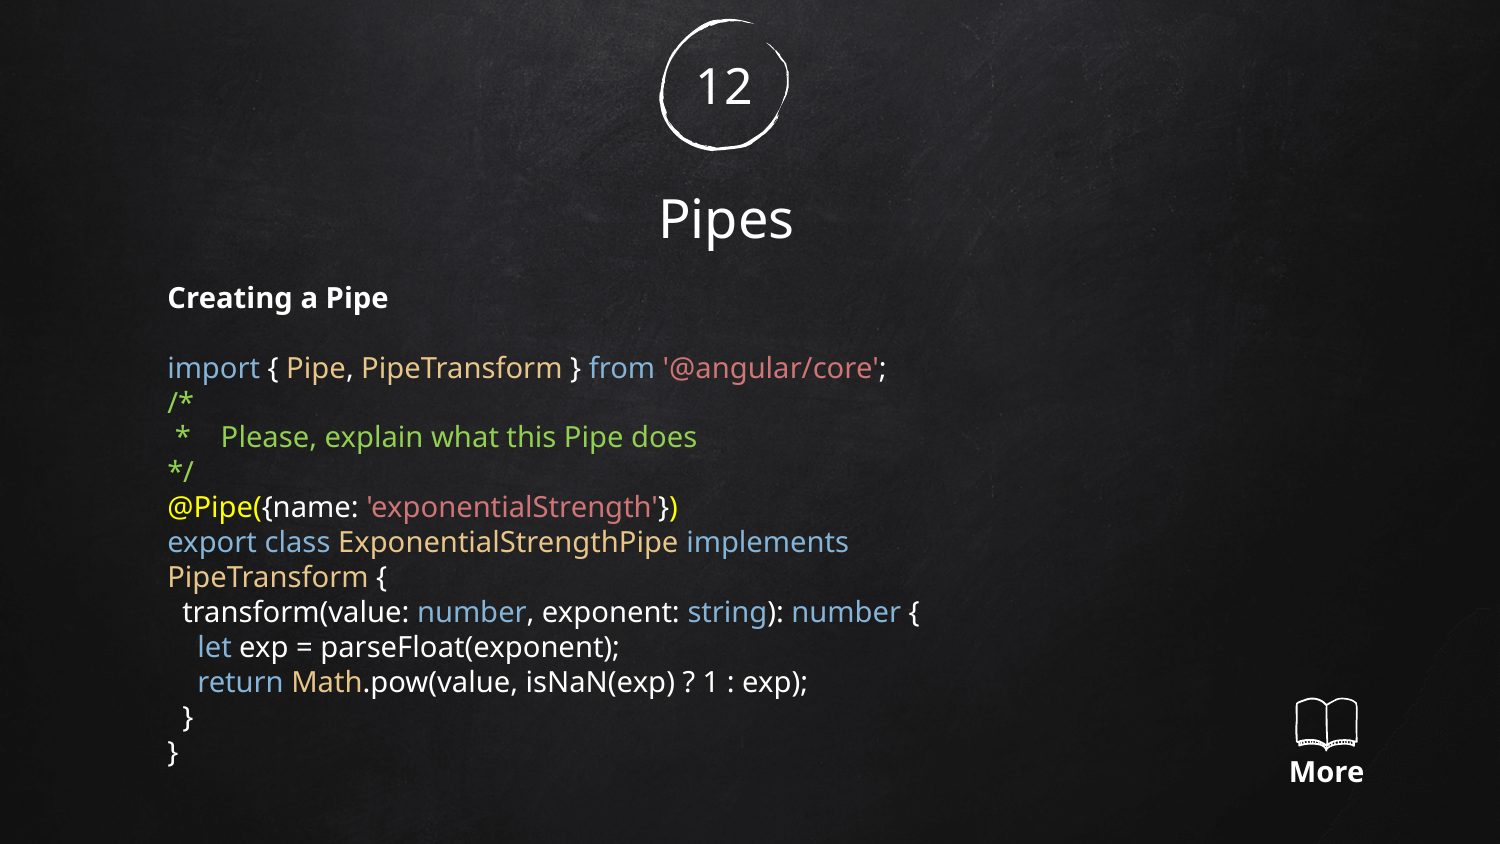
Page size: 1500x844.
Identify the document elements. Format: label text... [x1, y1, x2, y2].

picture [0, 0, 1500, 844]
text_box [1240, 697, 1413, 824]
text_box [665, 122, 776, 151]
text_box [677, 18, 755, 46]
text_box Creating a Pipe import { Pipe, PipeTransform } from '@angular/core'; /* * Please, explain what this Pipe does */ @Pipe({name: 'exponentialStrength'}) export class ExponentialStrengthPipe implements PipeTransform { transform(value: number, exponent: string): number { let exp = parseFloat(exponent); return Math.pow(value, isNaN(exp) ? 1 : exp); } } [152, 263, 944, 491]
text_box Pipes [278, 169, 1174, 264]
text_box 12 [659, 46, 789, 122]
